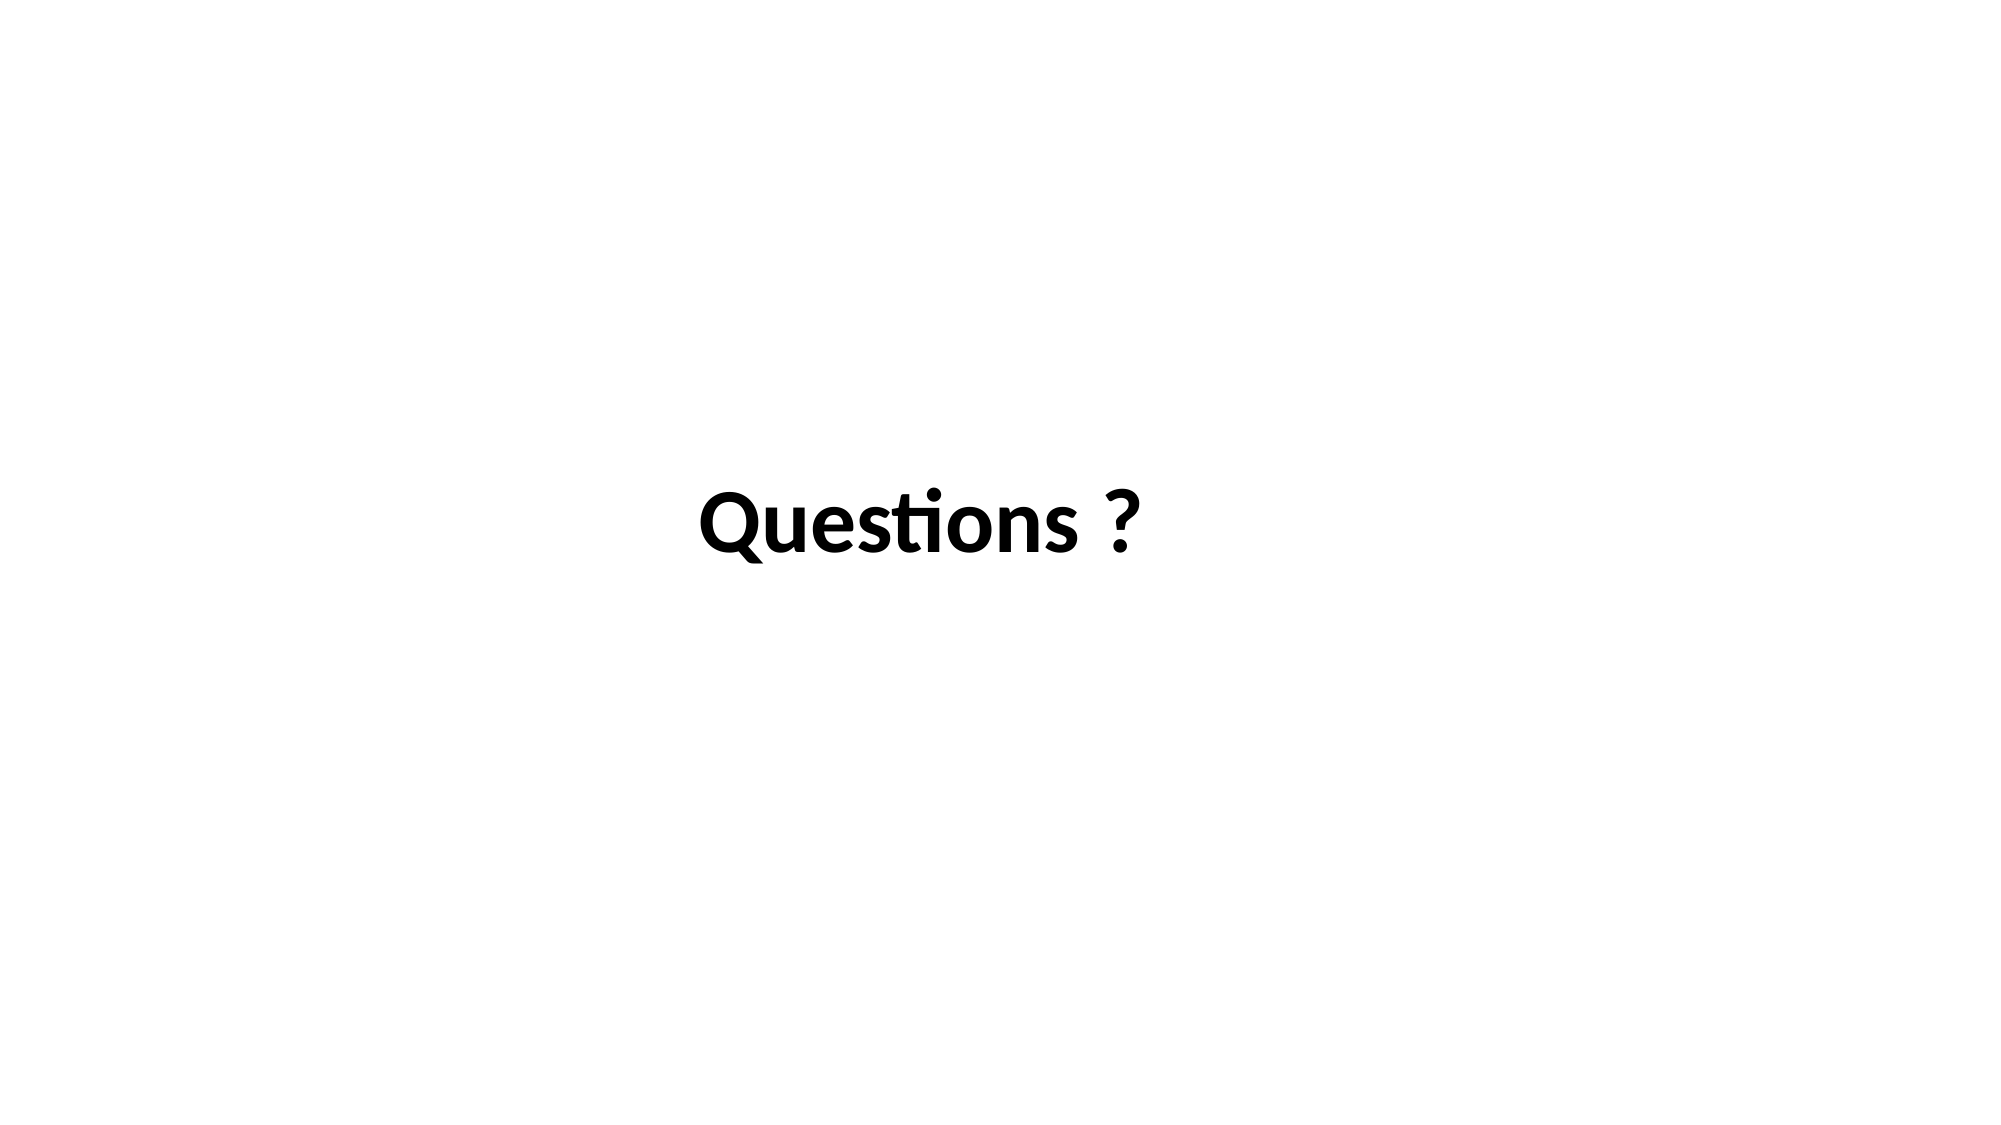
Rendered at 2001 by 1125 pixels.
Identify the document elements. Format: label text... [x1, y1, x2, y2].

text_box Questions ? [683, 453, 1384, 579]
